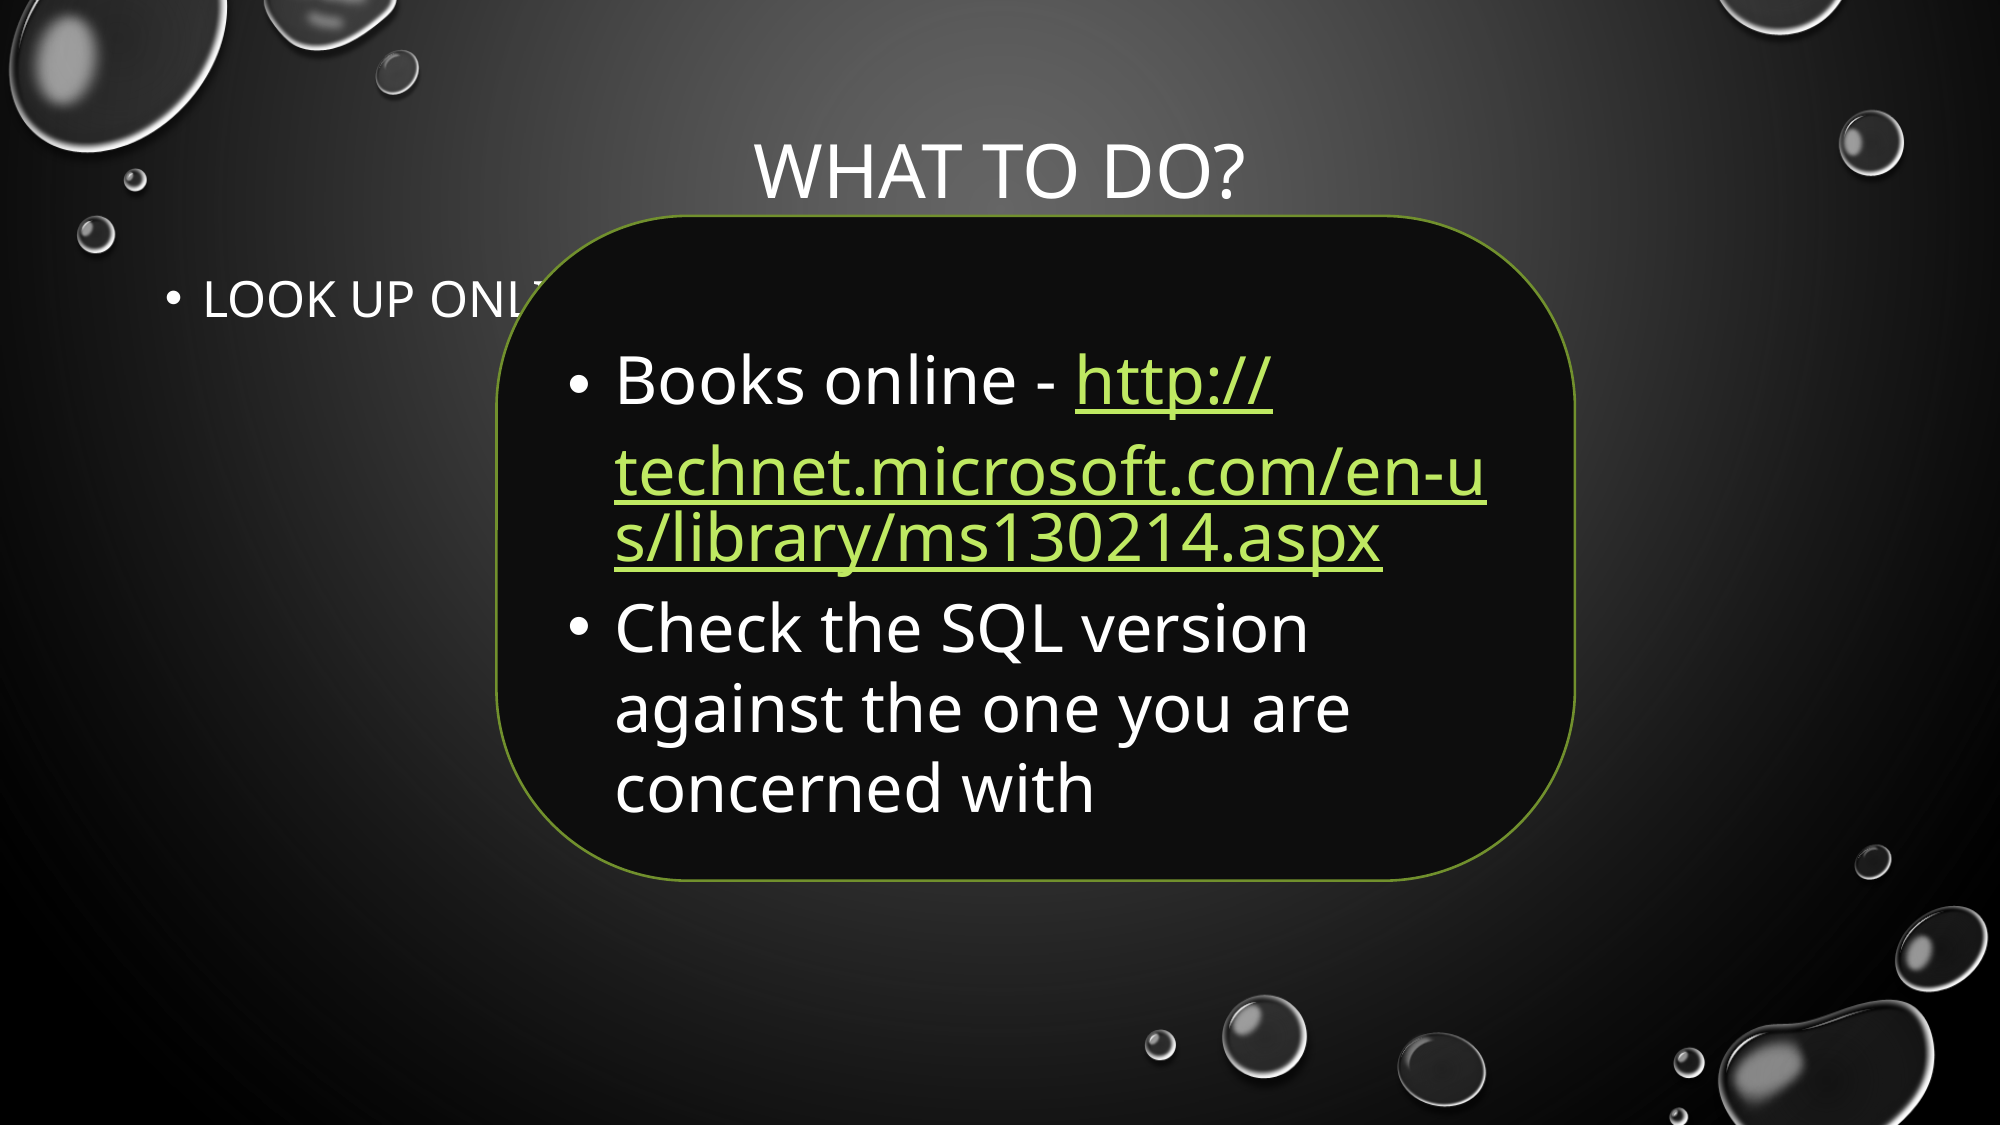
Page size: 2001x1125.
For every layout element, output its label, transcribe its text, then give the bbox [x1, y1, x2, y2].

picture [0, 0, 2000, 1125]
list Look Up online [149, 247, 1850, 950]
title What to Do? [149, 101, 1851, 248]
text_box Books online - http://technet.microsoft.com/en-us/library/ms130214.aspx Check the SQL version against the one you are concerned with [495, 214, 1577, 882]
